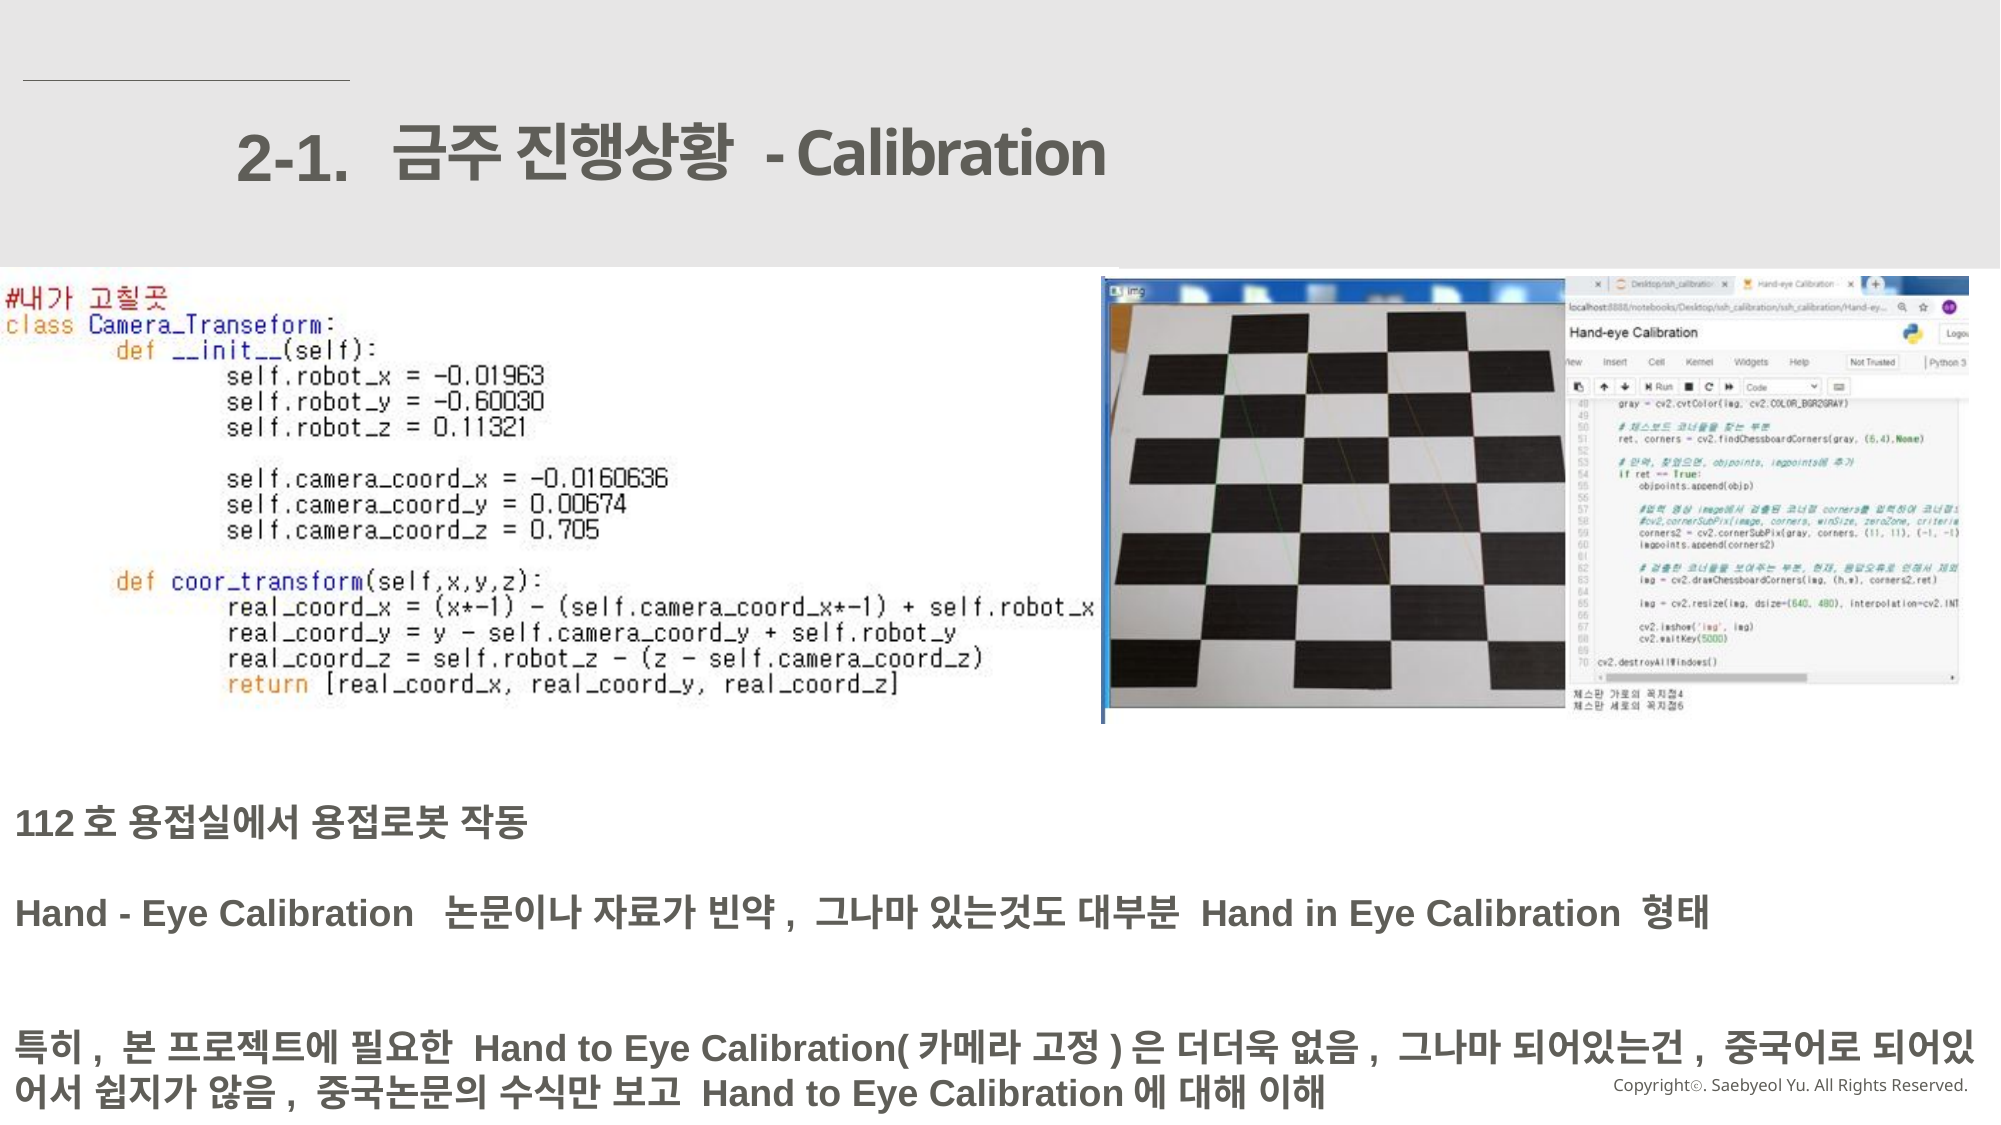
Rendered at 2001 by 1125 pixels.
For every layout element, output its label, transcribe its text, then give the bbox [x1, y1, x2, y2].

text_box 금주 진행상황 - Calibration [377, 105, 1125, 196]
text_box 112호 용접실에서 용접로봇 작동 Hand - Eye Calibration 논문이나 자료가 빈약, 그나마 있는것도 대부분 Hand in Eye Calibration 형태 특히, 본 프로젝트에 필요한 Hand to Eye Calibration(카메라 고정)은 더더욱 없음, 그나마 되어있는건, 중국어로 되어있 어서 쉽지가 않음, 중국논문의 수식만 보고 Hand to Eye Calibration에 대해 이해 [0, 791, 2000, 1125]
text_box 2-1. [221, 106, 366, 202]
text_box [0, 0, 2000, 270]
picture [0, 267, 1969, 724]
